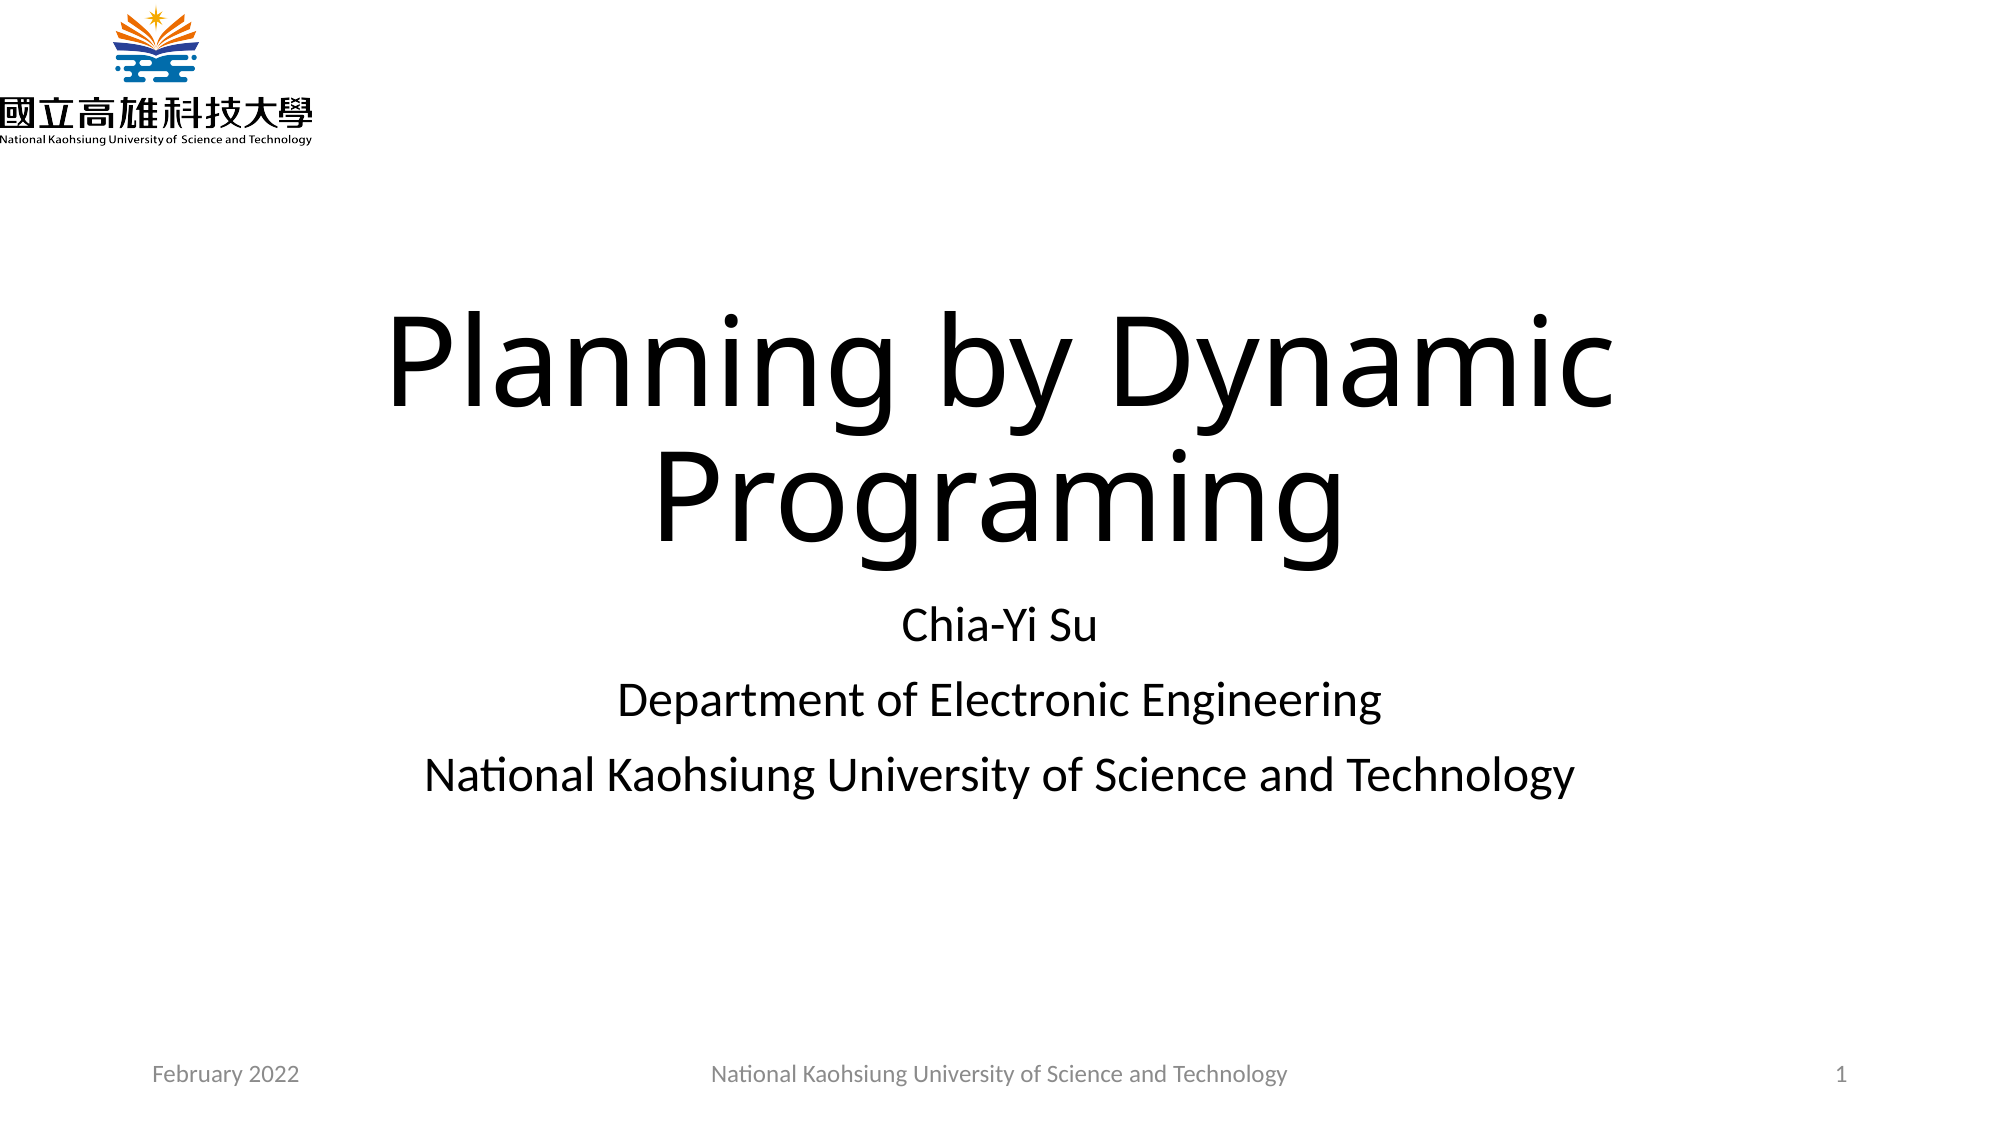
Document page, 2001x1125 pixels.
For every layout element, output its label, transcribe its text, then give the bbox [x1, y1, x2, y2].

footer National Kaohsiung University of Science and Technology [662, 1042, 1338, 1103]
subtitle Chia-Yi Su Department of Electronic Engineering National Kaohsiung University of Science and Technology [249, 590, 1750, 863]
title Planning by Dynamic Programing [249, 184, 1750, 576]
picture [0, 3, 312, 146]
slide_number 1 [1412, 1042, 1863, 1103]
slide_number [137, 1042, 588, 1103]
